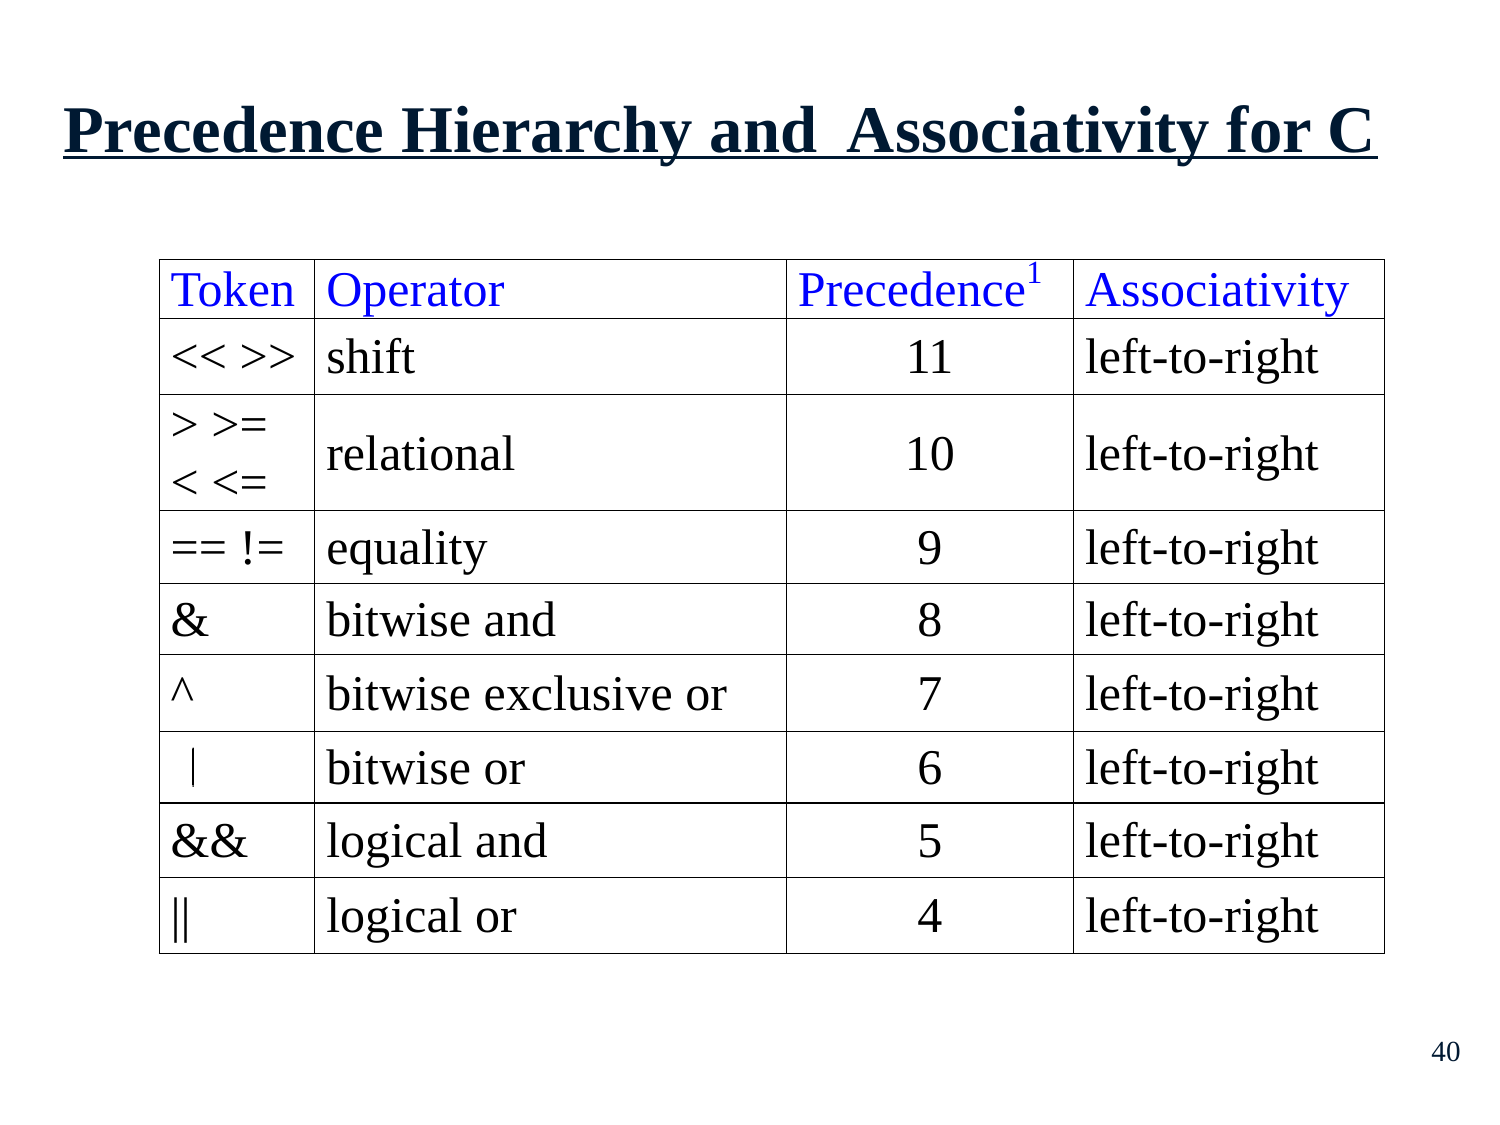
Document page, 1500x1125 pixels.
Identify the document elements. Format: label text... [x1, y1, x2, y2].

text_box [143, 259, 1423, 1048]
text_box Precedence Hierarchy and Associativity for C [48, 78, 1487, 173]
slide_number 40 [1163, 1024, 1477, 1101]
